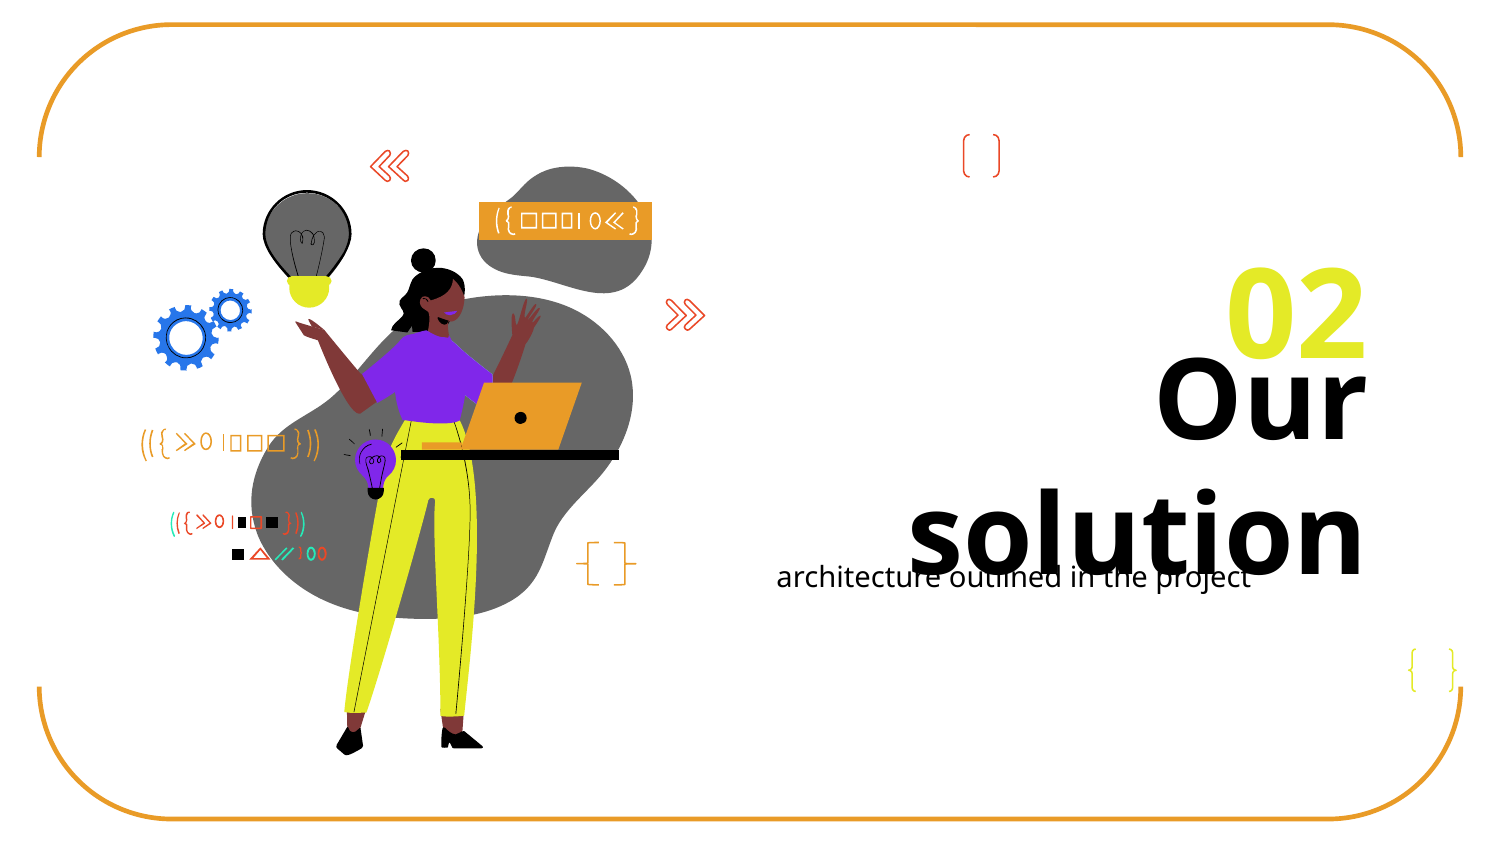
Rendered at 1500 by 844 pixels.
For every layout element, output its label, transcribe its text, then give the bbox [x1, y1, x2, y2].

title Our solution [761, 390, 1384, 535]
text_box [139, 134, 705, 756]
text_box [963, 134, 1000, 177]
title 02 [1112, 233, 1384, 384]
subtitle architecture outlined in the project [761, 543, 1384, 606]
